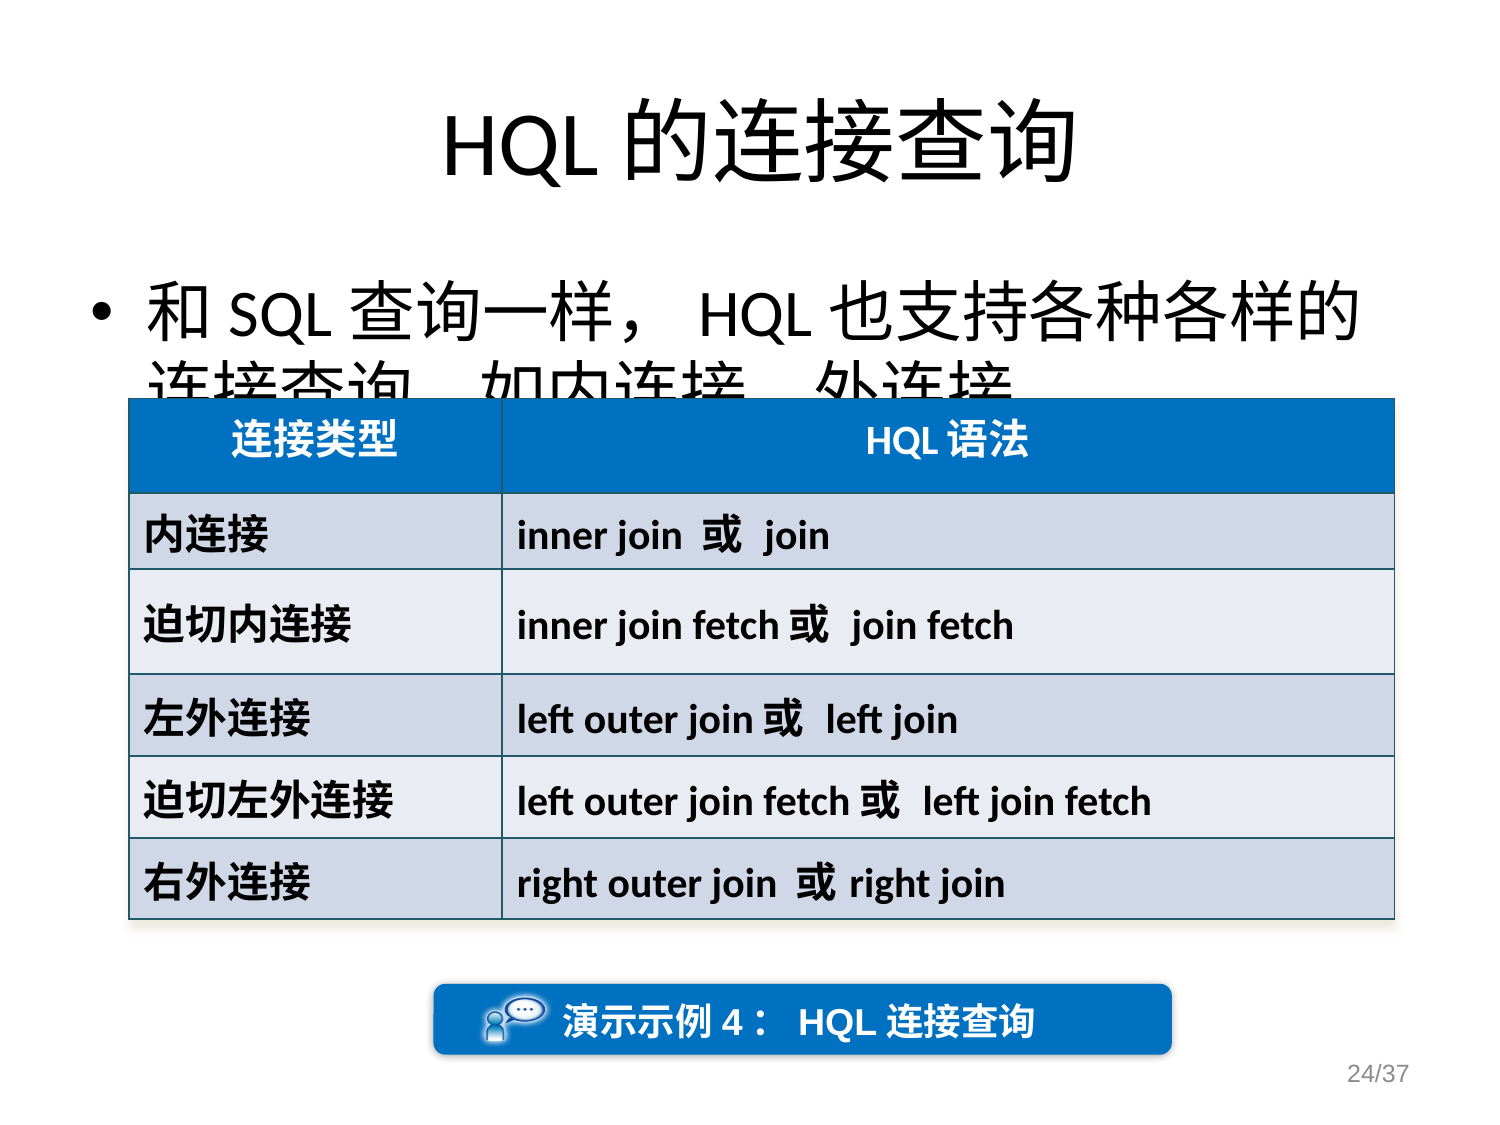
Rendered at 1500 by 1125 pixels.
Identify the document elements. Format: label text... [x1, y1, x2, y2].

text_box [433, 983, 1173, 1055]
table_header HQL语法 [503, 399, 1394, 492]
table_cell 迫切内连接 [130, 570, 501, 673]
list 和SQL查询一样，HQL也支持各种各样的连接查询，如内连接、外连接。 [75, 262, 1425, 1005]
table_cell left outer join fetch或 left join fetch [503, 757, 1394, 837]
slide_number 24/37 [1074, 1042, 1425, 1103]
table_cell right outer join 或right join [503, 839, 1394, 918]
table_cell inner join fetch或 join fetch [503, 570, 1394, 673]
table_cell 左外连接 [130, 675, 501, 755]
table_cell left outer join或 left join [503, 675, 1394, 755]
table_cell 迫切左外连接 [130, 757, 501, 837]
table_header 连接类型 [130, 399, 501, 492]
title HQL的连接查询 [75, 45, 1425, 233]
table_cell inner join 或 join [503, 494, 1394, 568]
table_cell 内连接 [130, 494, 501, 568]
table_cell 右外连接 [130, 839, 501, 918]
